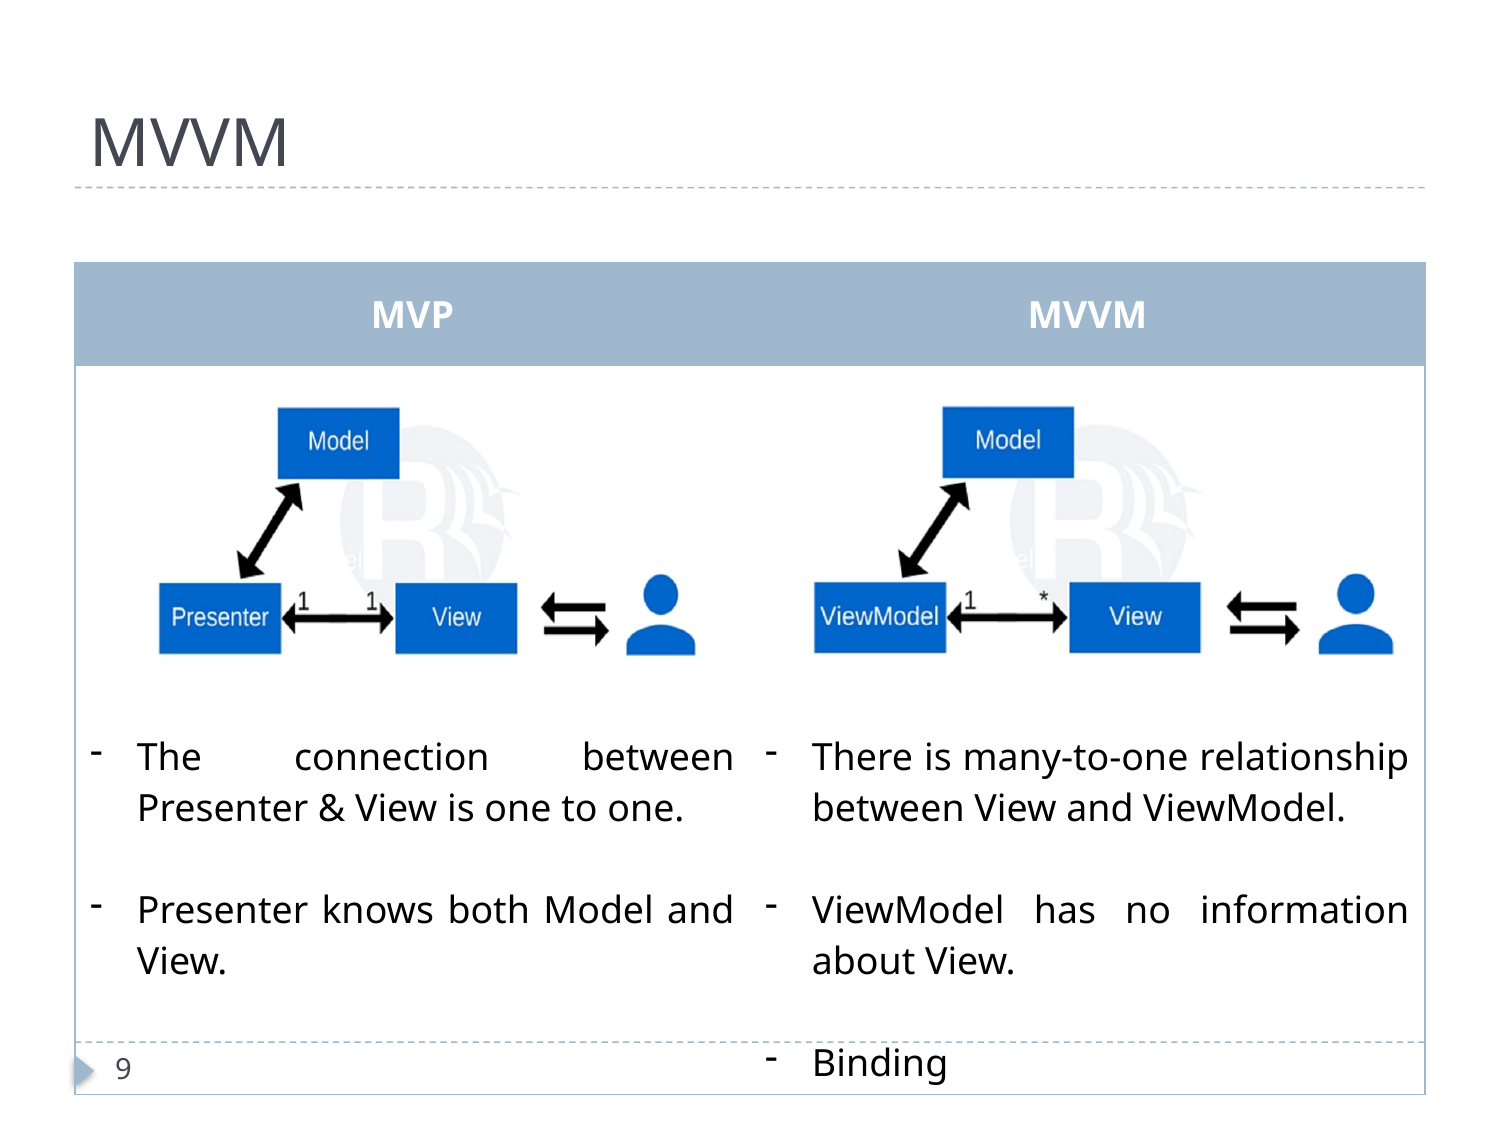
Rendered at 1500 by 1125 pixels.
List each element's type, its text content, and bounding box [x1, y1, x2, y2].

table_header MVP [76, 263, 750, 365]
slide_number 9 [100, 1042, 426, 1103]
title MVVM [75, 24, 1425, 188]
picture [792, 383, 1413, 675]
table_cell There is many-to-one relationship between View and ViewModel. ViewModel has no information about View. Binding [750, 366, 1424, 1094]
table_cell The connection between Presenter & View is one to one. Presenter knows both Model and View. [76, 366, 750, 1094]
picture [137, 388, 713, 676]
table_header MVVM [750, 263, 1424, 365]
